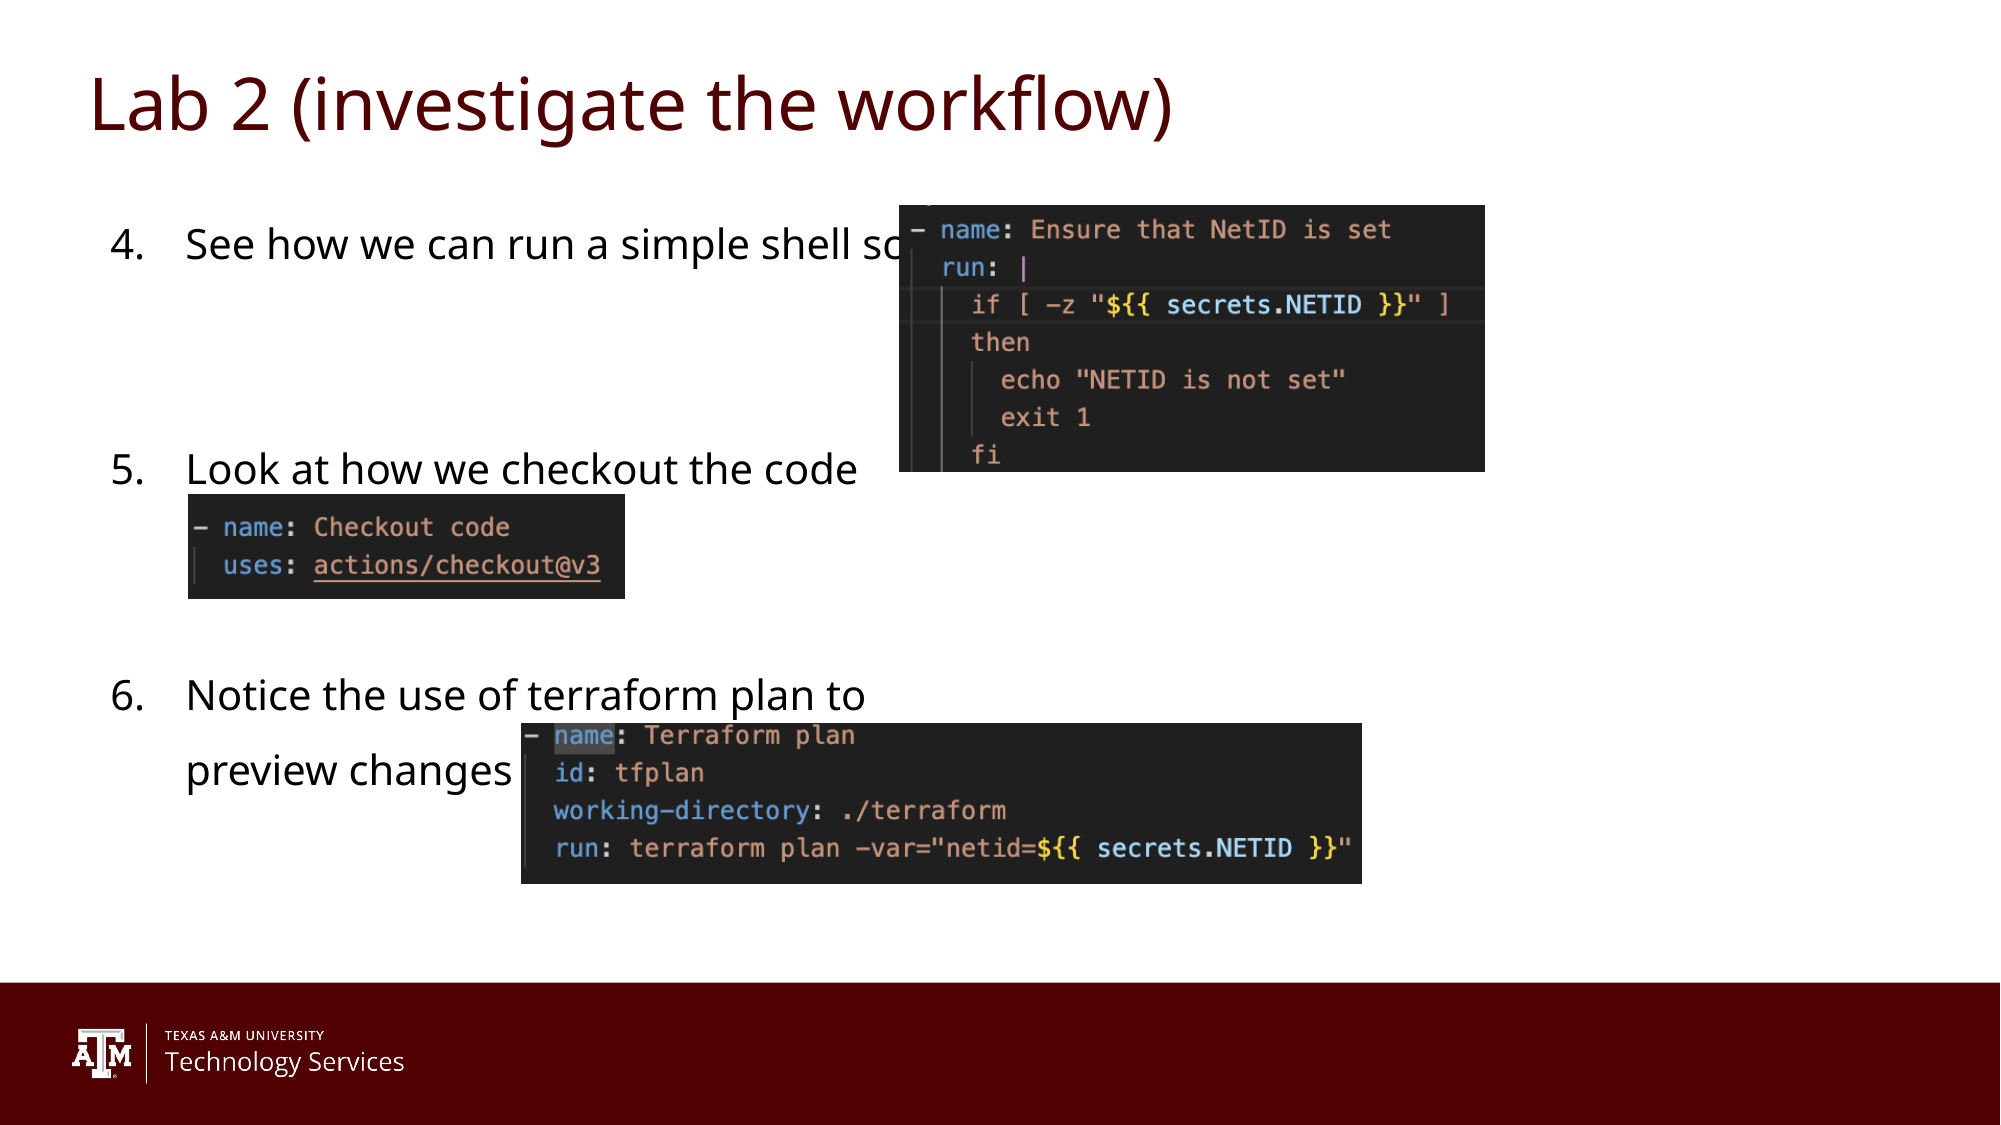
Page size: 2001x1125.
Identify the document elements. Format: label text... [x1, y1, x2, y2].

picture [899, 205, 1485, 472]
text_box [0, 982, 2000, 1125]
picture [521, 723, 1362, 884]
picture [68, 1013, 407, 1094]
title Lab 2 (investigate the workflow) [68, 47, 1932, 172]
picture [188, 494, 625, 599]
list See how we can run a simple shell script Look at how we checkout the code Notice the use of terraform plan to preview changes (in ci.yaml) [68, 172, 1932, 920]
